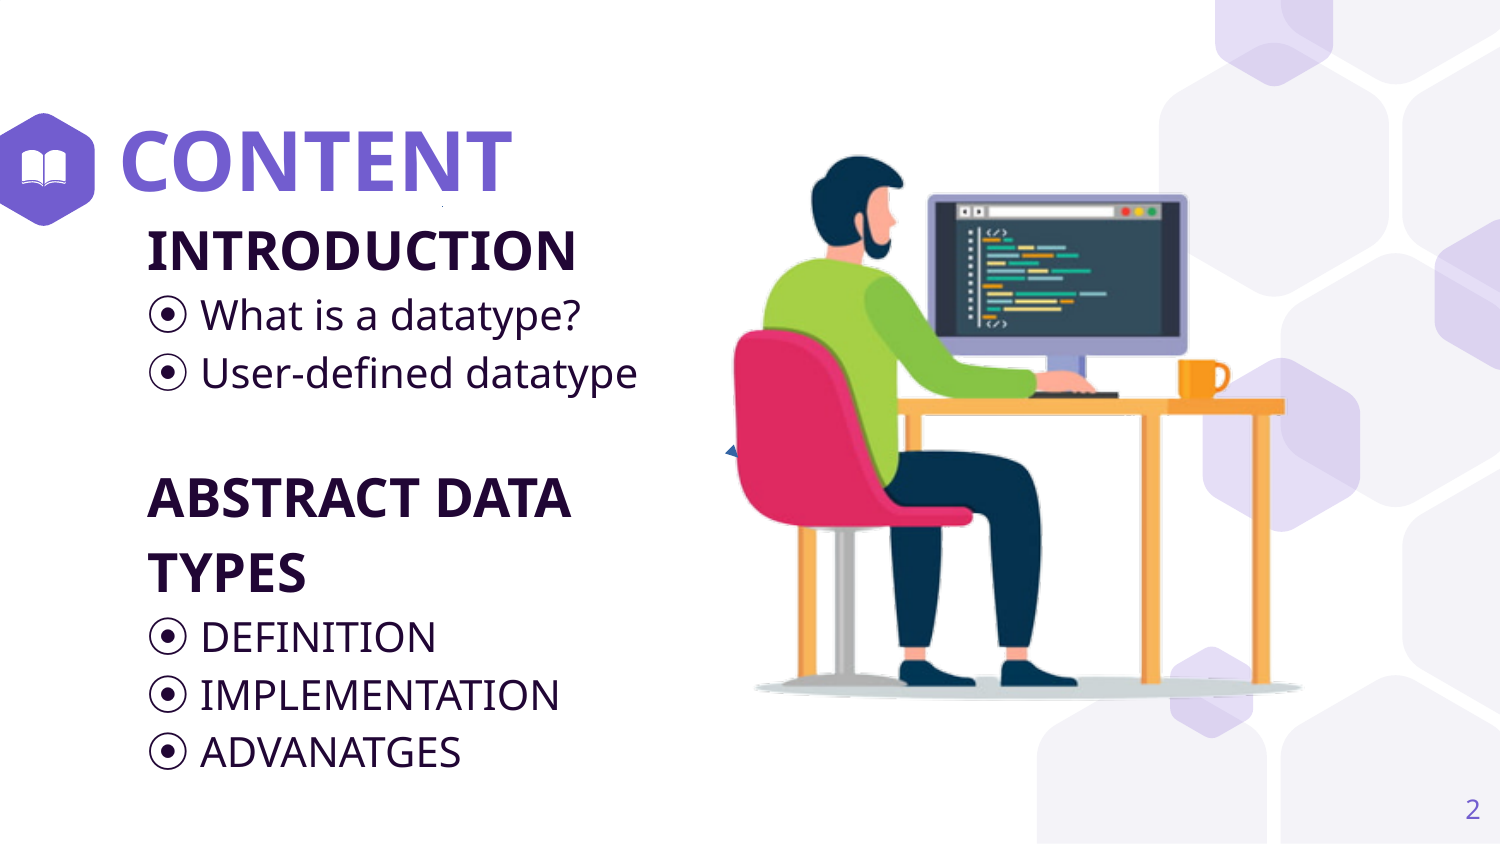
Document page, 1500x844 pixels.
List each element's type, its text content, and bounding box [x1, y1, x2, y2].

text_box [21, 149, 66, 187]
title CONTENT [118, 122, 585, 207]
slide_number <number> [1450, 779, 1481, 844]
list INTRODUCTION ⦿ What is a datatype? ⦿ User-defined datatype ABSTRACT DATA TYPES ⦿ DEFINITION ⦿ IMPLEMENTATION ⦿ ADVANATGES [147, 206, 585, 709]
picture [590, 0, 1447, 844]
